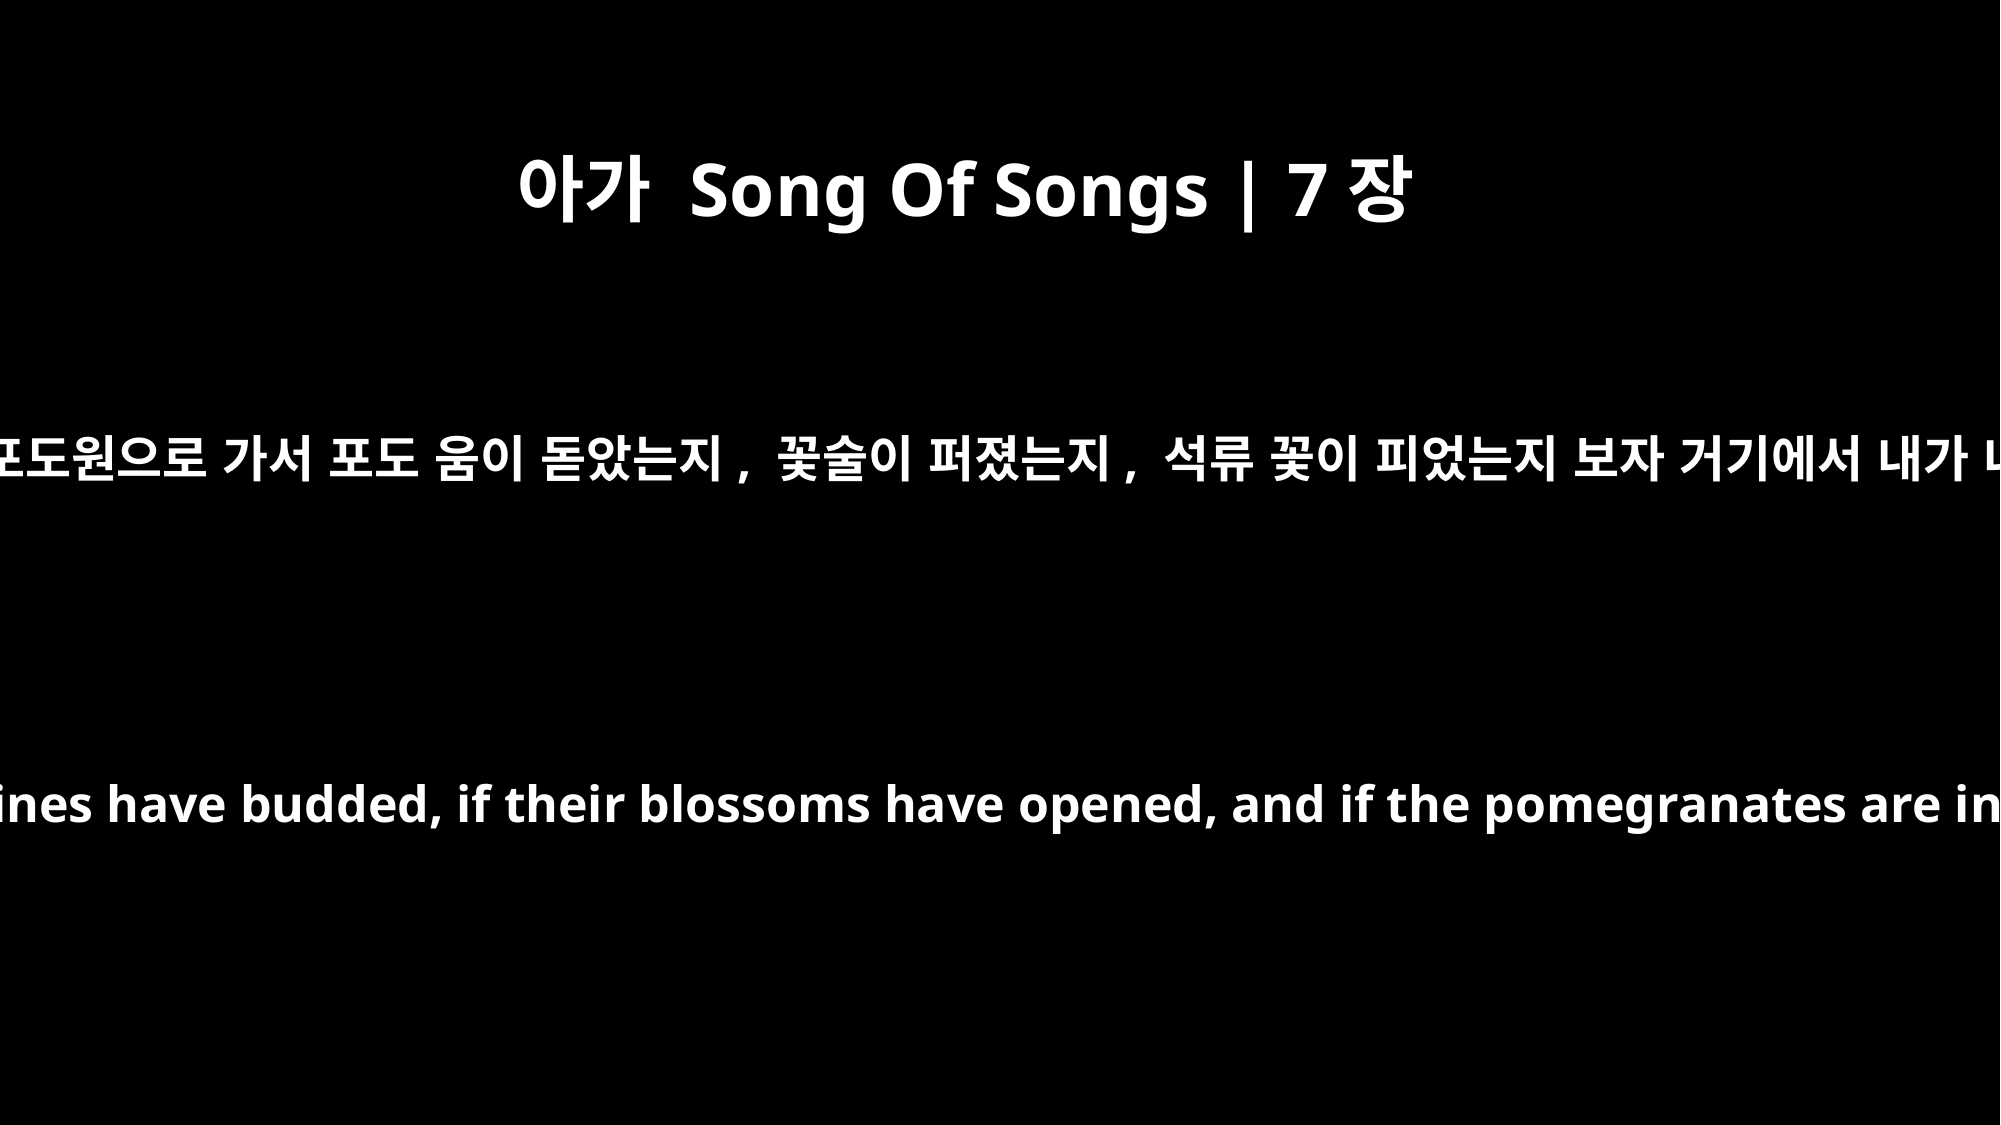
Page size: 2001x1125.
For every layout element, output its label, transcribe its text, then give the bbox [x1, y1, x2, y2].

text_box 12 우리가 일찍이 일어나서 포도원으로 가서 포도 움이 돋았는지, 꽃술이 퍼졌는지, 석류 꽃이 피었는지 보자 거기에서 내가 내 사랑을 네게 주리라 [0, 359, 2000, 495]
text_box 아가 Song Of Songs | 7장 [502, 136, 1430, 239]
text_box Let us go early to the vineyards to see if the vines have budded, if their blossoms have opened, and if the pomegranates are in bloom -- there I will give you my love. [0, 764, 2000, 840]
